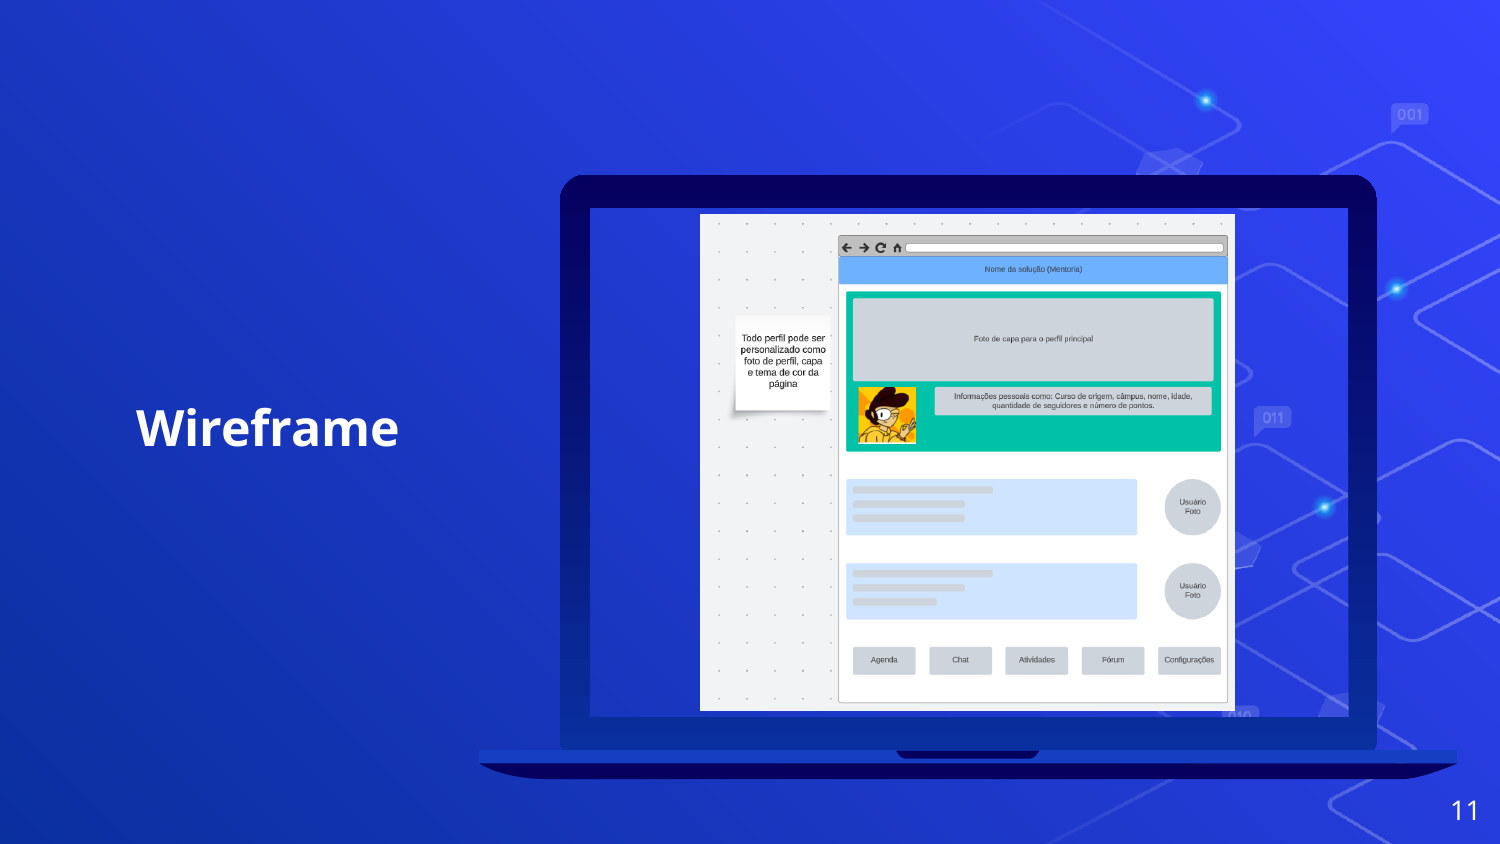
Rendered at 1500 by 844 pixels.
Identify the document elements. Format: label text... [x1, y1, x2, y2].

picture [700, 214, 1235, 711]
slide_number 11 [1391, 779, 1482, 844]
picture [0, 0, 1500, 844]
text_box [479, 174, 1458, 780]
list Wireframe [136, 296, 417, 548]
